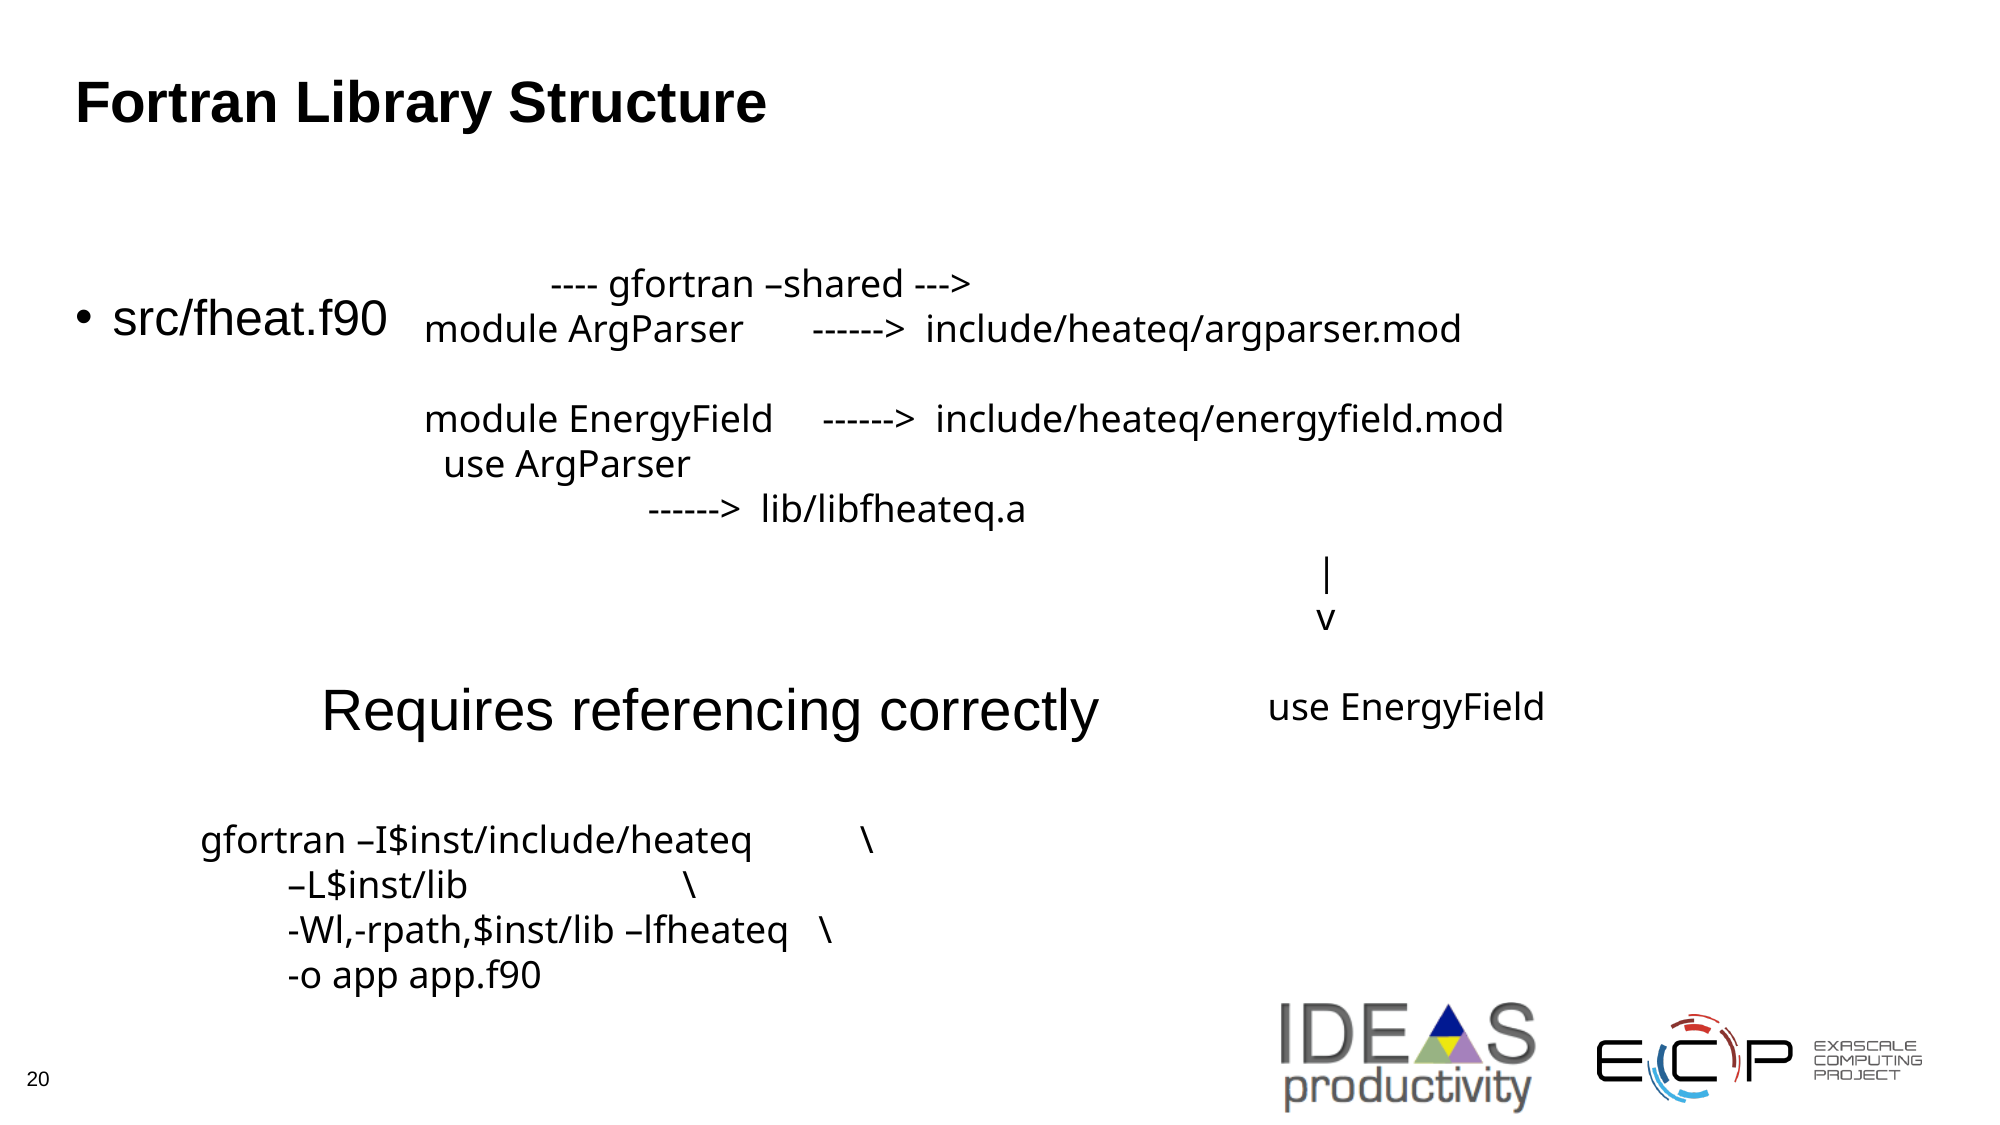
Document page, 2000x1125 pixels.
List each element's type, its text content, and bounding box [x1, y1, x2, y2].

list src/fheat.f90 [59, 284, 611, 950]
title Fortran Library Structure [59, 67, 1926, 218]
text_box Requires referencing correctly [306, 675, 1225, 729]
picture [1280, 1004, 1537, 1114]
text_box ---- gfortran –shared ---> module ArgParser ------> include/heateq/argparser.mod module EnergyField ------> include/heateq/energyfield.mod use ArgParser ------> lib/libfheateq.a [408, 252, 1842, 538]
text_box gfortran –I$inst/include/heateq \ –L$inst/lib \ -Wl,-rpath,$inst/lib –lfheateq \ -o app app.f90 [185, 808, 1874, 1004]
picture [1597, 1014, 1922, 1103]
text_box | v use EnergyField [1252, 540, 1693, 736]
